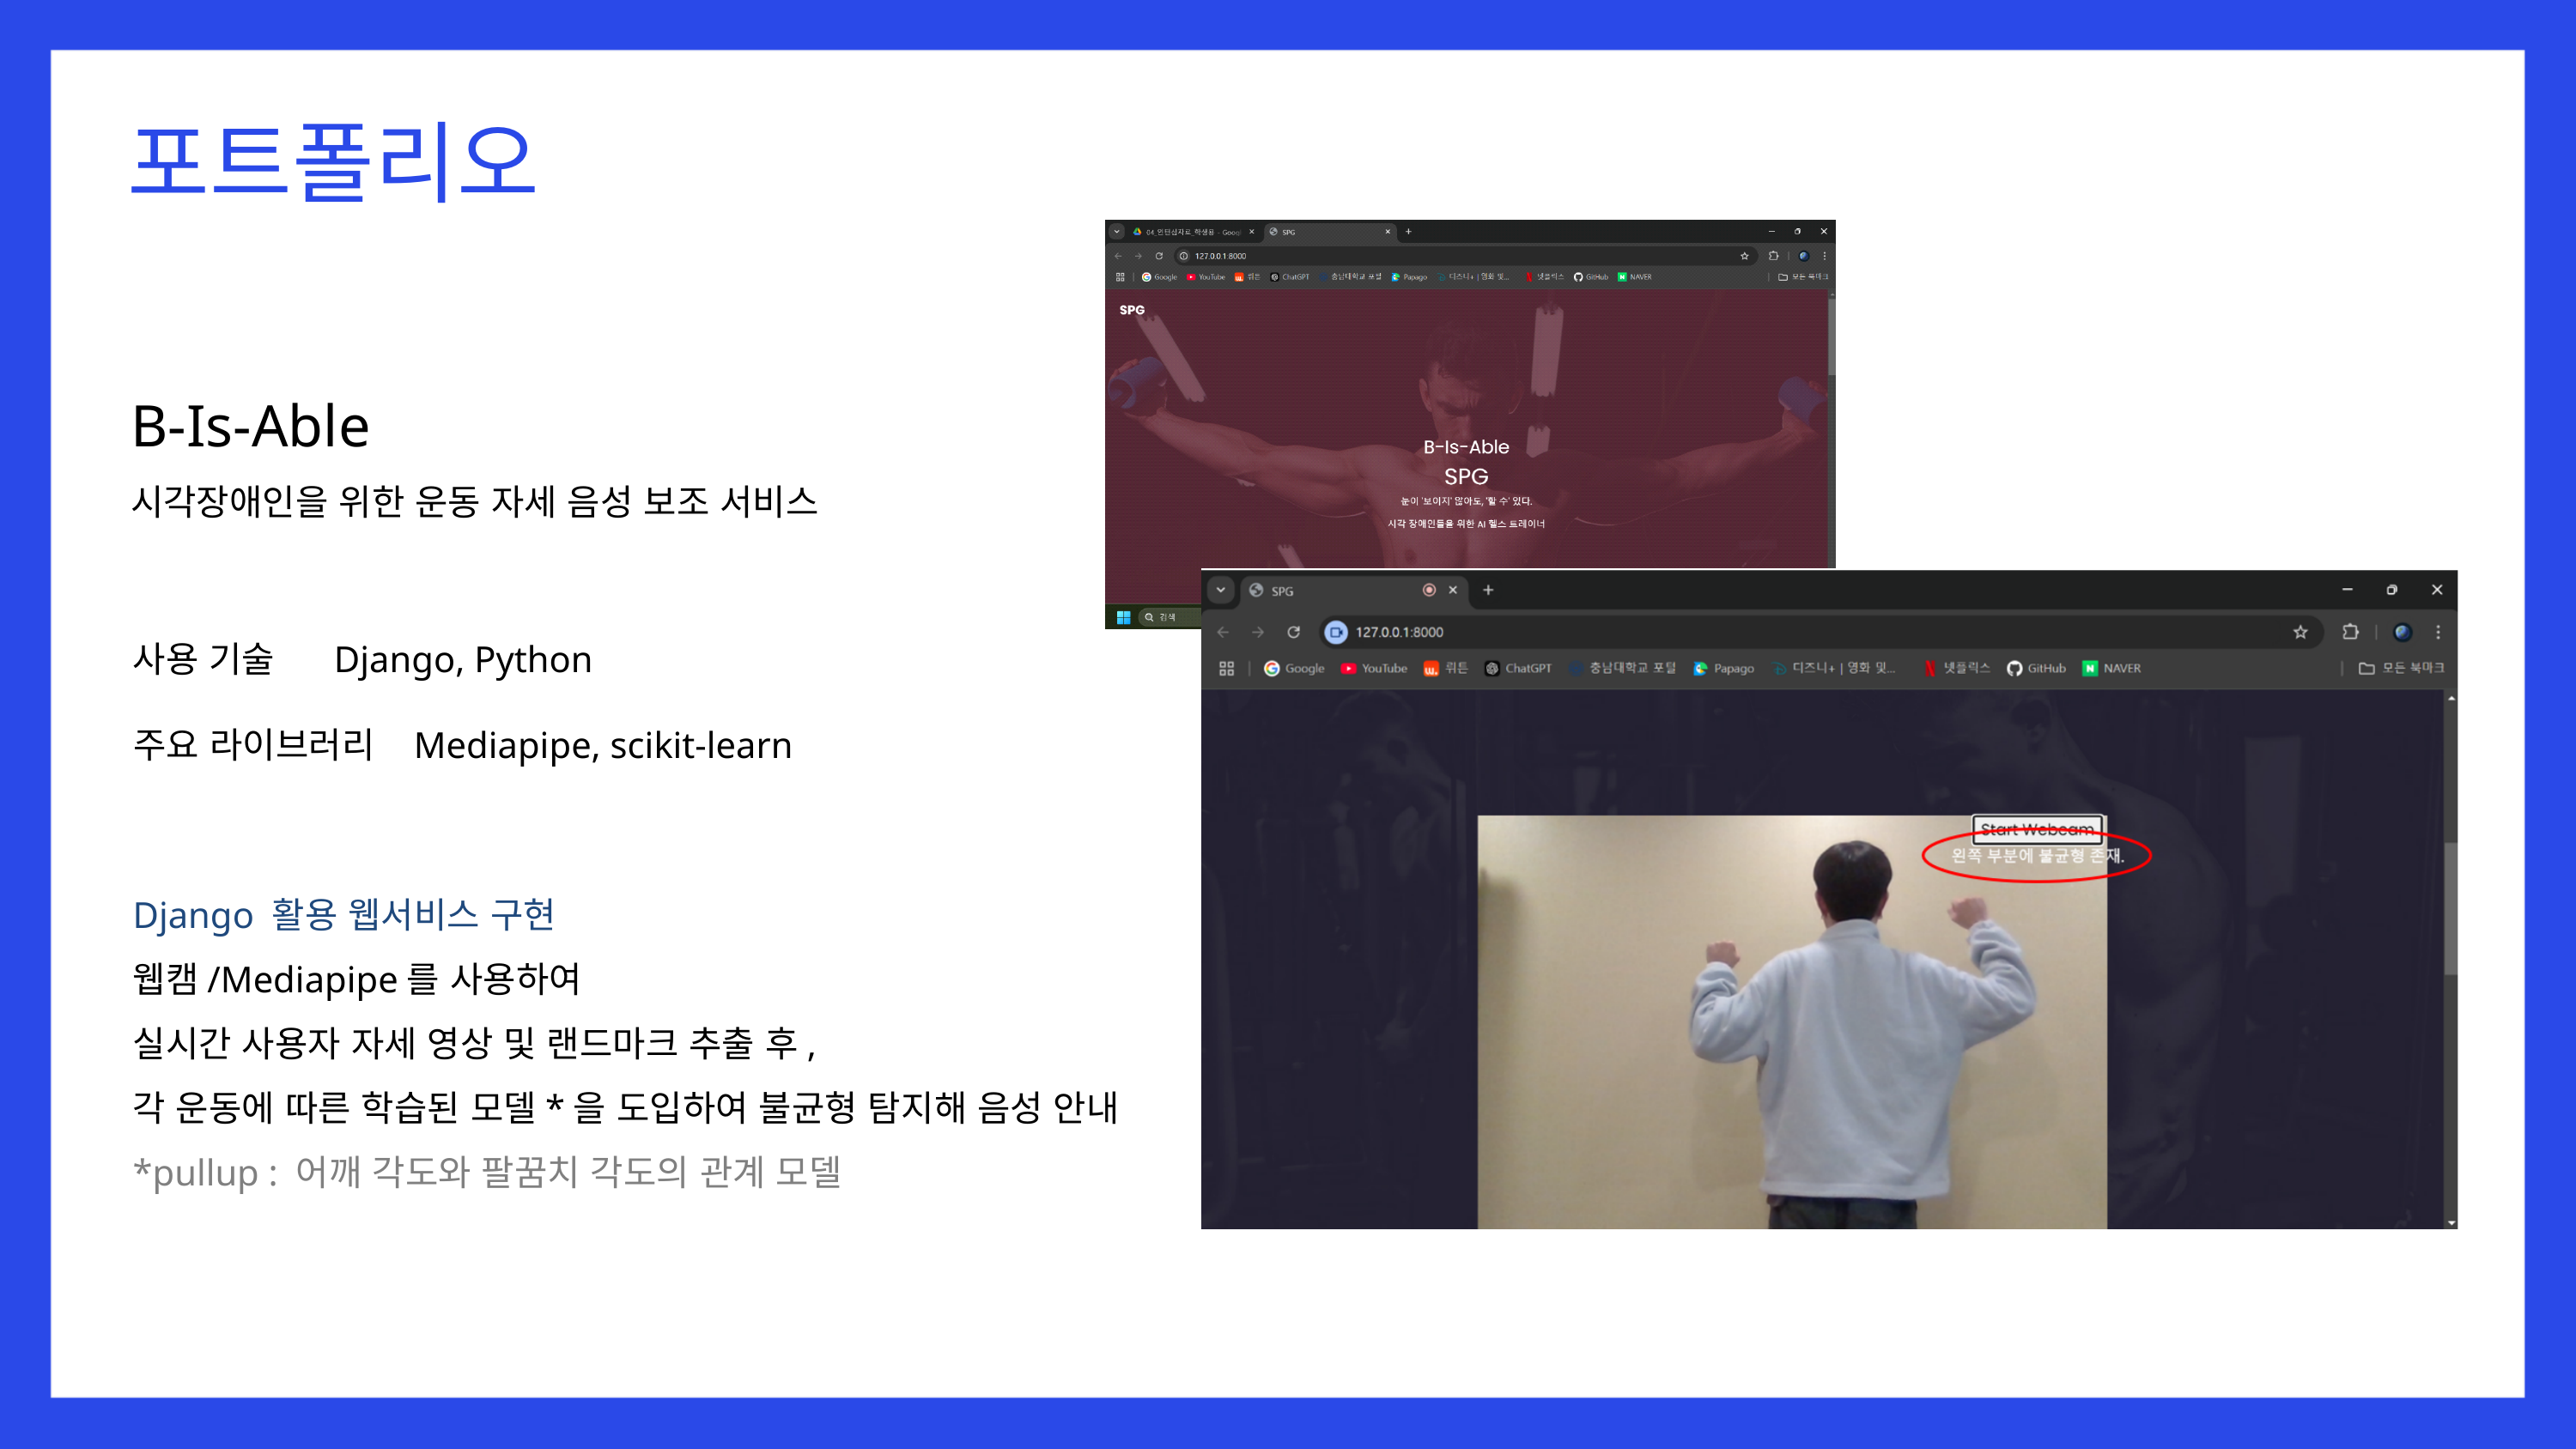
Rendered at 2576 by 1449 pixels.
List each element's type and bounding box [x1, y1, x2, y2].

text_box [1105, 219, 1836, 629]
picture [0, 0, 2576, 1449]
